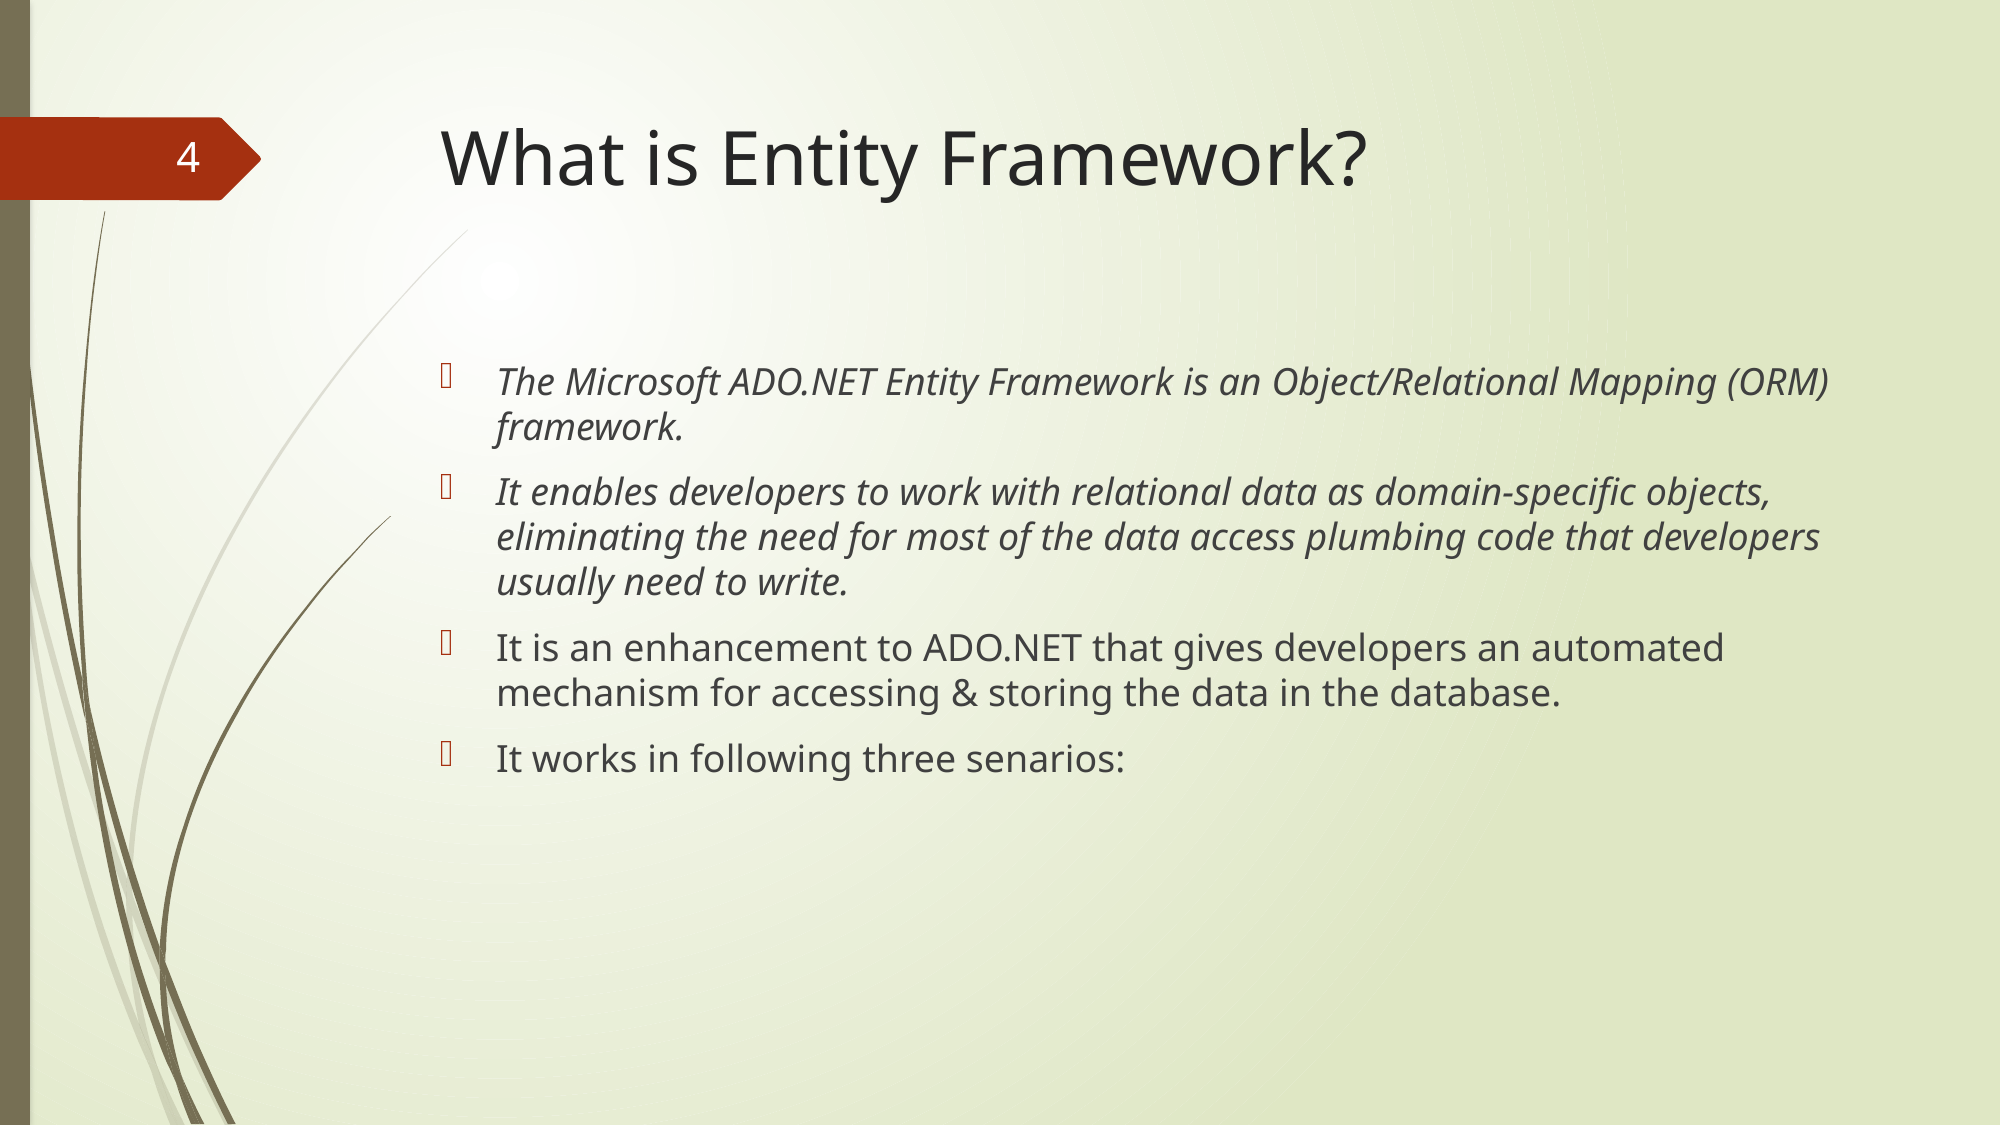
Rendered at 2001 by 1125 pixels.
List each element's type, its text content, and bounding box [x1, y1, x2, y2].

slide_number 4 [87, 129, 216, 190]
list The Microsoft ADO.NET Entity Framework is an Object/Relational Mapping (ORM) framework. It enables developers to work with relational data as domain-specific objects, eliminating the need for most of the data access plumbing code that developers usually need to write. It is an enhancement to ADO.NET that gives developers an automated mechanism for accessing & storing the data in the database. It works in following three senarios: [424, 350, 1888, 970]
title What is Entity Framework? [425, 102, 1888, 313]
